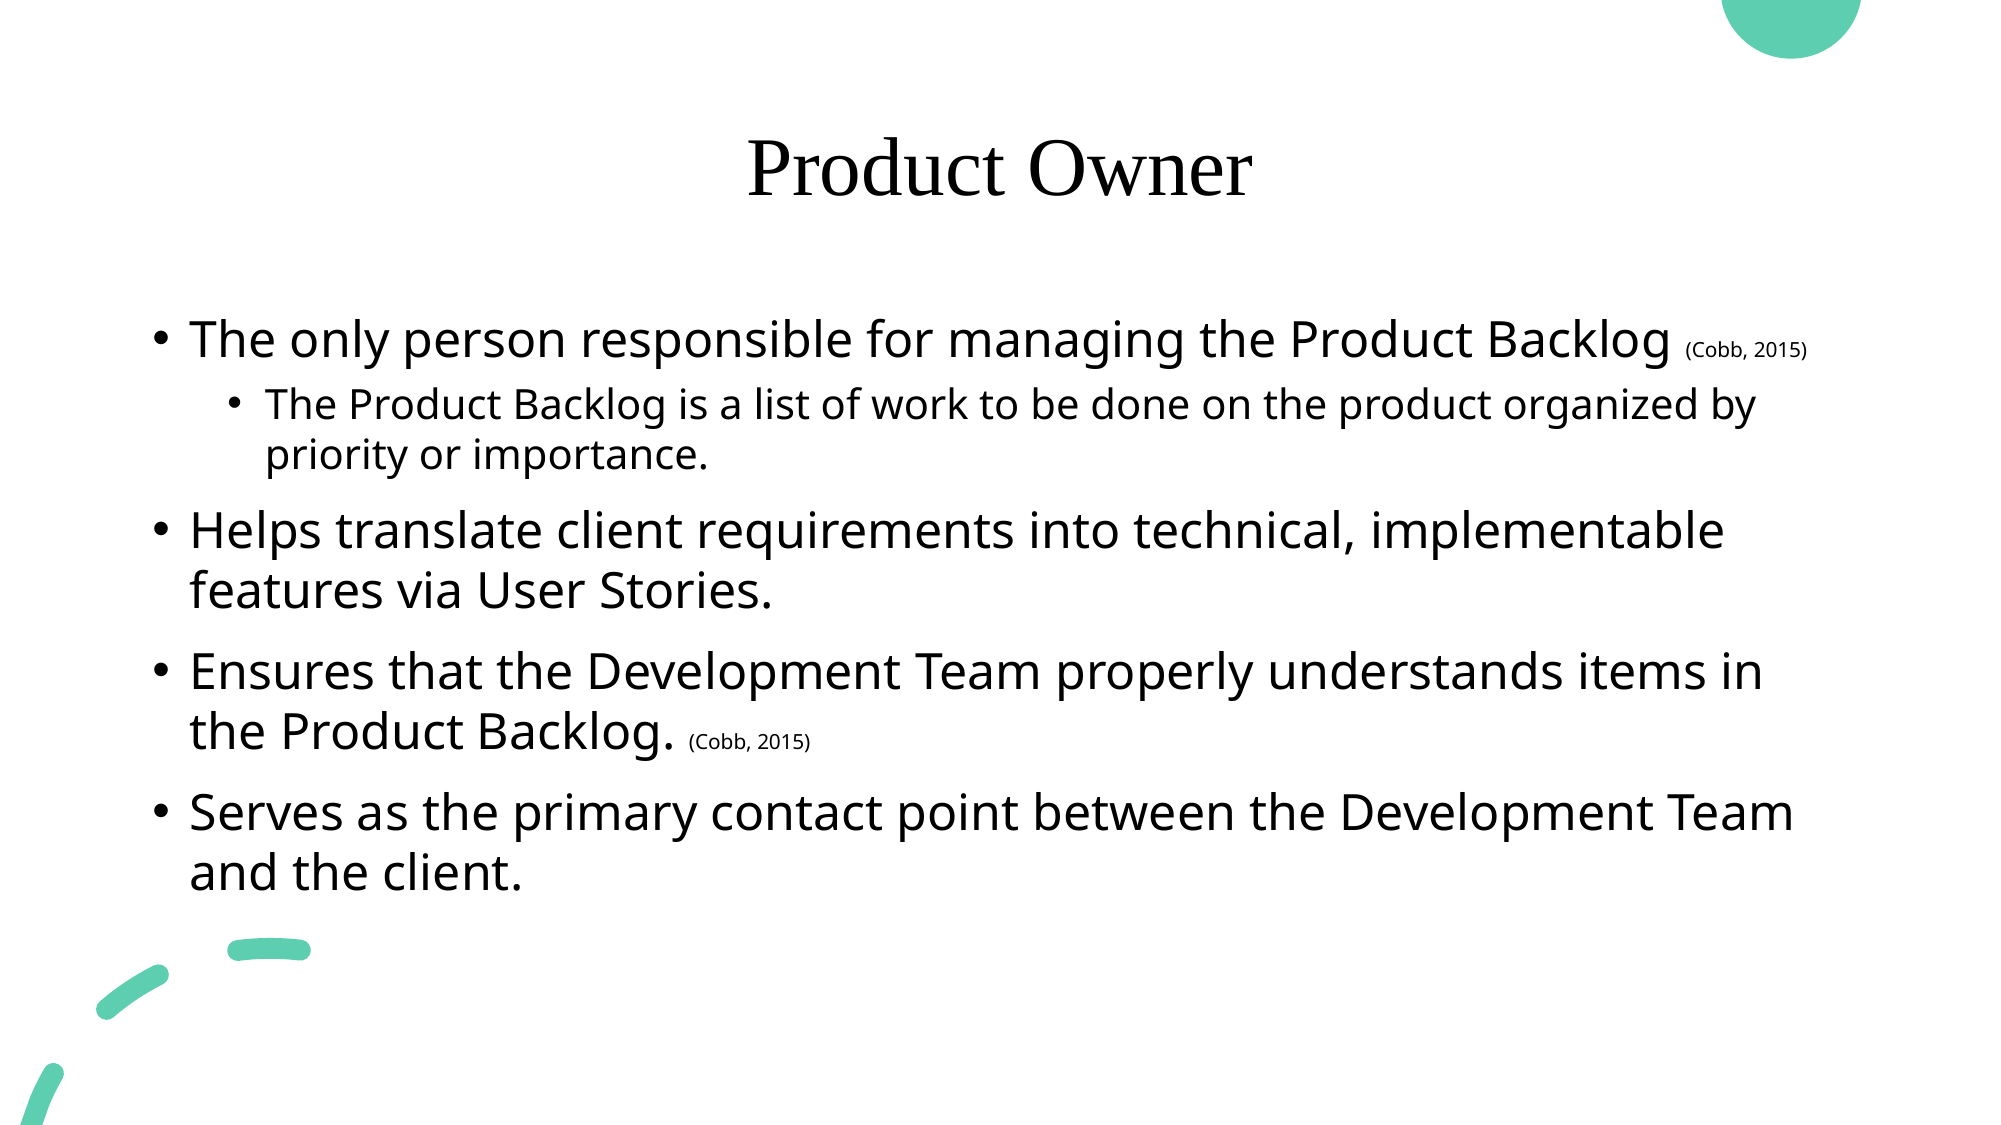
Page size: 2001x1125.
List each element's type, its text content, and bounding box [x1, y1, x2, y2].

title Product Owner [137, 59, 1863, 278]
list The only person responsible for managing the Product Backlog (Cobb, 2015) The Product Backlog is a list of work to be done on the product organized by priority or importance. Helps translate client requirements into technical, implementable features via User Stories. Ensures that the Development Team properly understands items in the Product Backlog. (Cobb, 2015) Serves as the primary contact point between the Development Team and the client. [137, 299, 1863, 933]
